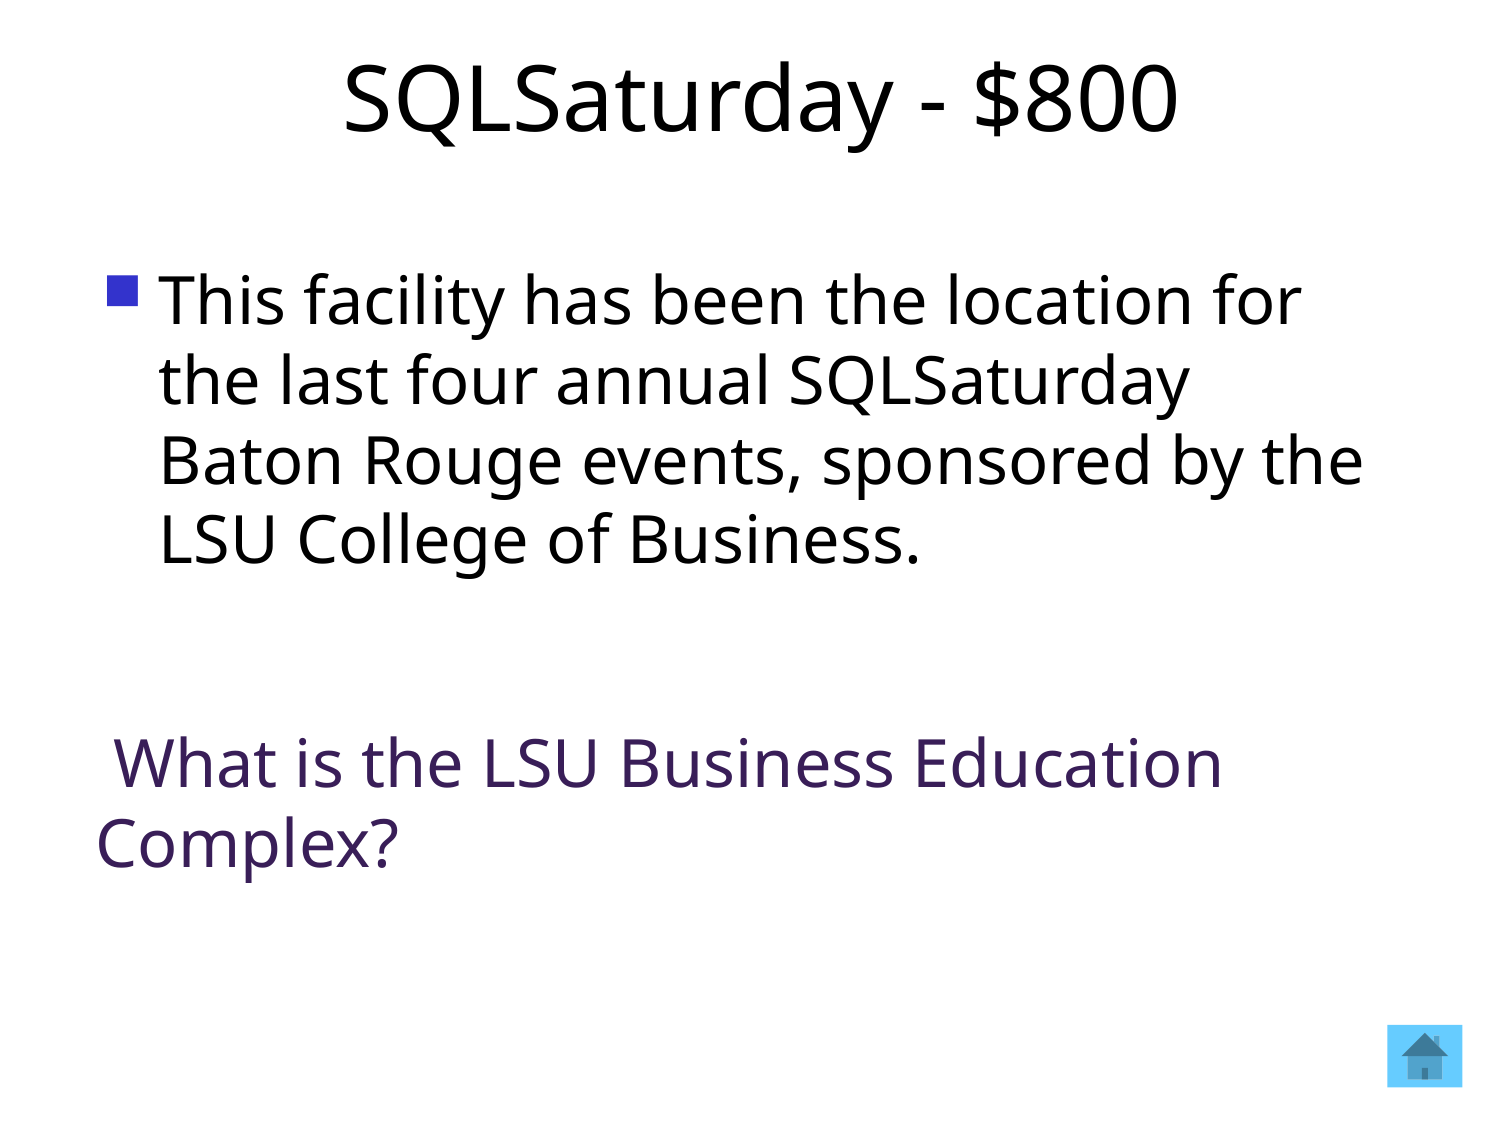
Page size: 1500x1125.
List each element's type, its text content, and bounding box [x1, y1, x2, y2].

text_box [1387, 1024, 1463, 1088]
list This facility has been the location for the last four annual SQLSaturday Baton Rouge events, sponsored by the LSU College of Business. [87, 249, 1394, 570]
title SQLSaturday - $800 [87, 12, 1438, 178]
text_box What is the LSU Business Education Complex? [87, 712, 1394, 863]
